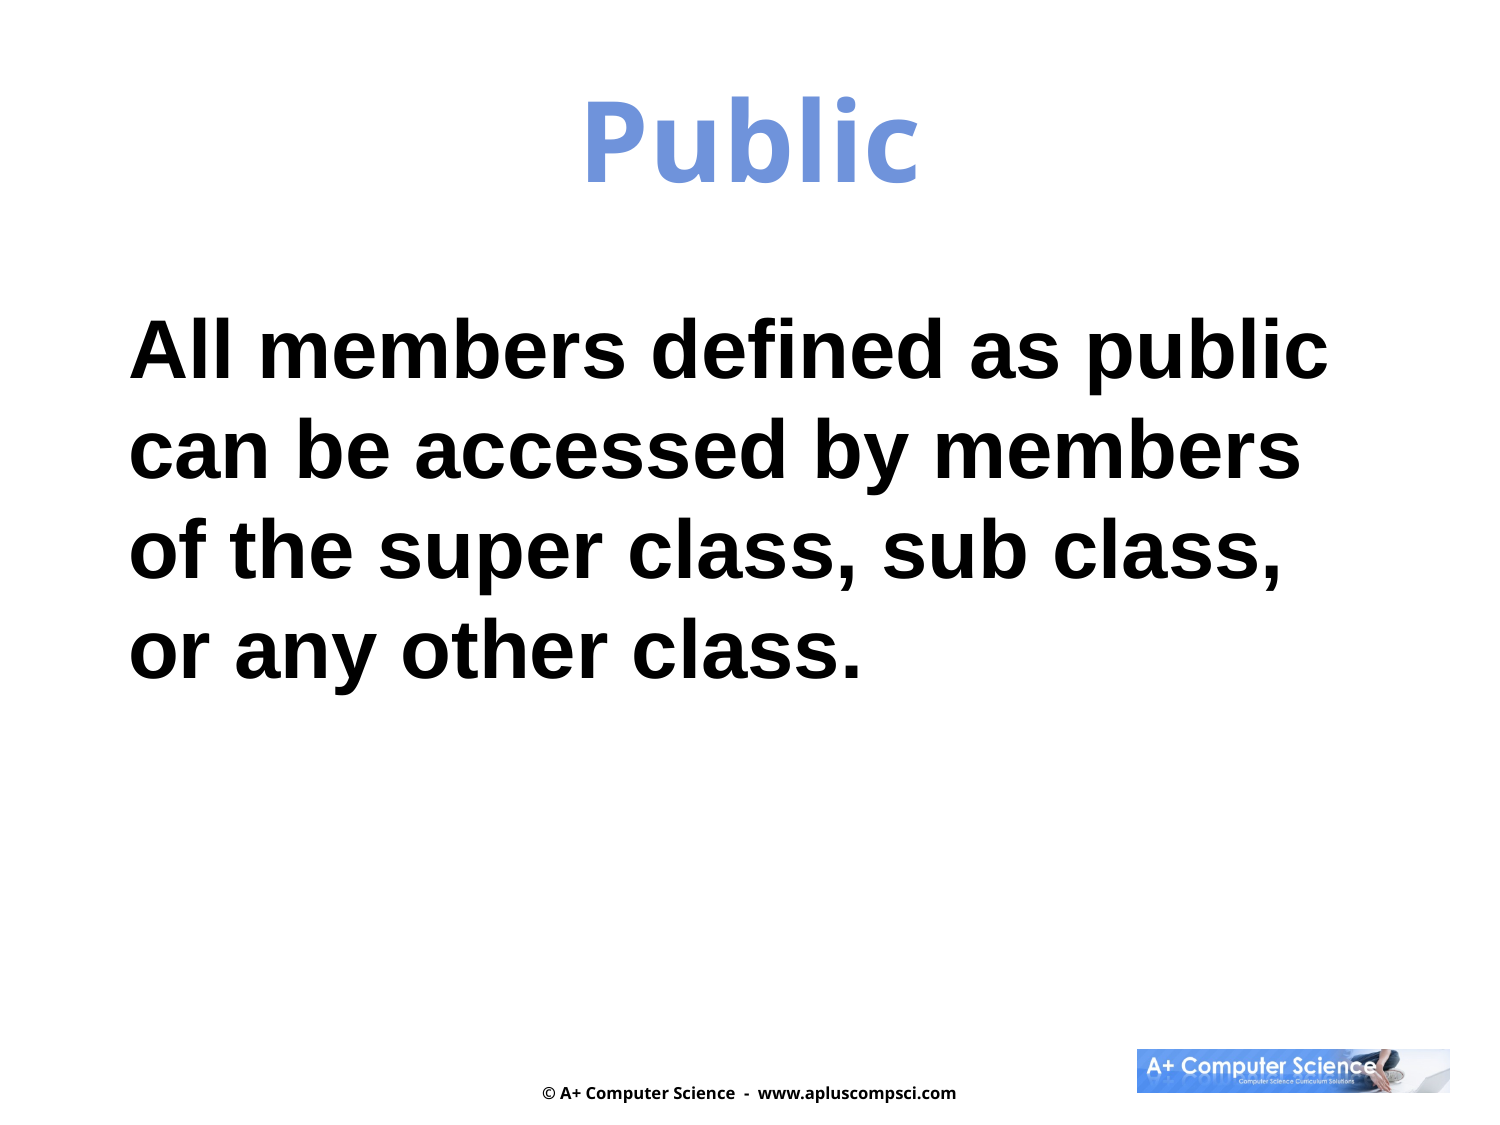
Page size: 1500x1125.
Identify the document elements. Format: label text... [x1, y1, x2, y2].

picture [1137, 1049, 1450, 1093]
text_box All members defined as public can be accessed by members of the super class, sub class, or any other class. [112, 287, 1347, 903]
footer © A+ Computer Science - www.apluscompsci.com [512, 1024, 988, 1101]
text_box Public [0, 62, 1500, 213]
